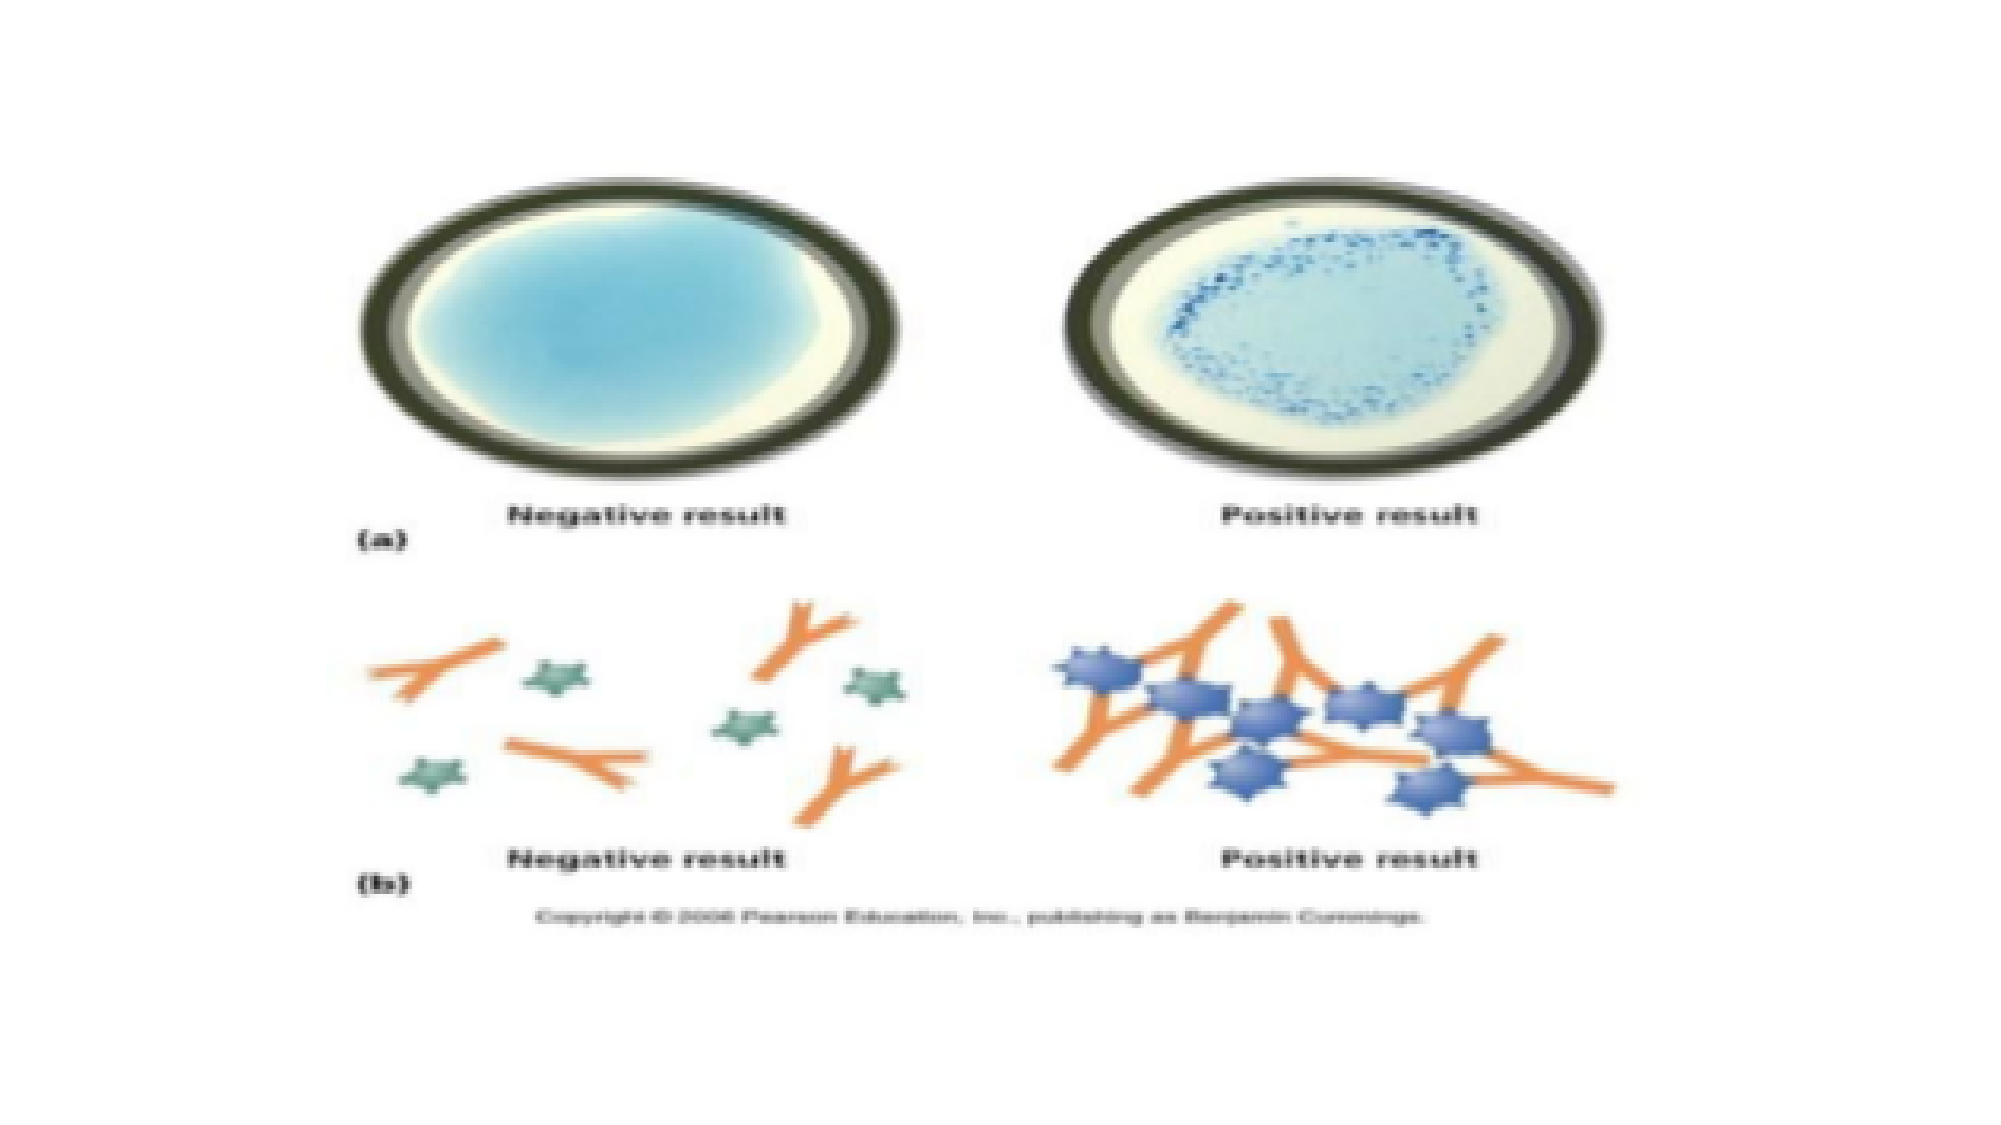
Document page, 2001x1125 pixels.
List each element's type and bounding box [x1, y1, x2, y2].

list [224, 104, 1687, 981]
